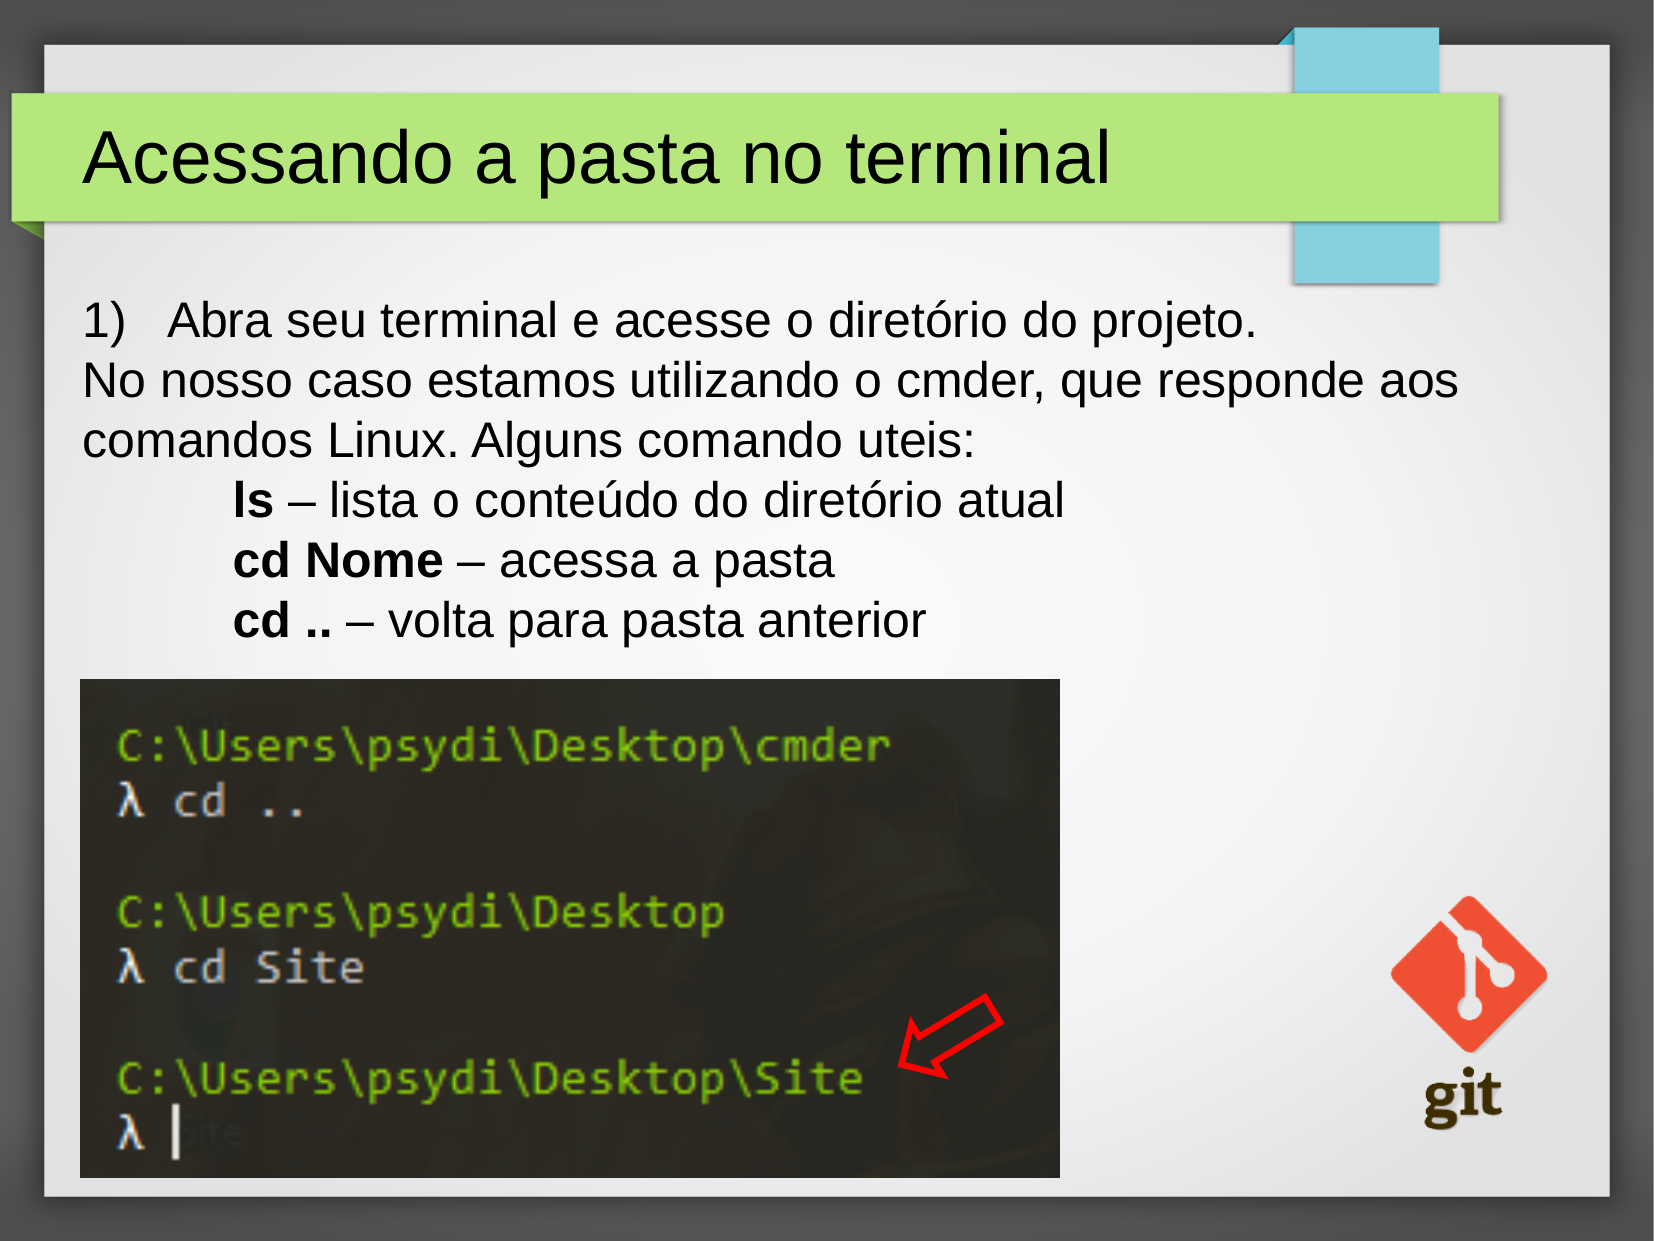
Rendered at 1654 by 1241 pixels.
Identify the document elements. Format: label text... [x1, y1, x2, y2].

text_box Acessando a pasta no terminal [82, 94, 1264, 213]
picture [0, 0, 1654, 1241]
text_box Abra seu terminal e acesse o diretório do projeto. No nosso caso estamos utilizando o cmder, que responde aos comandos Linux. Alguns comando uteis: ls – lista o conteúdo do diretório atual cd Nome – acessa a pasta cd .. – volta para pasta anterior [82, 253, 1571, 761]
